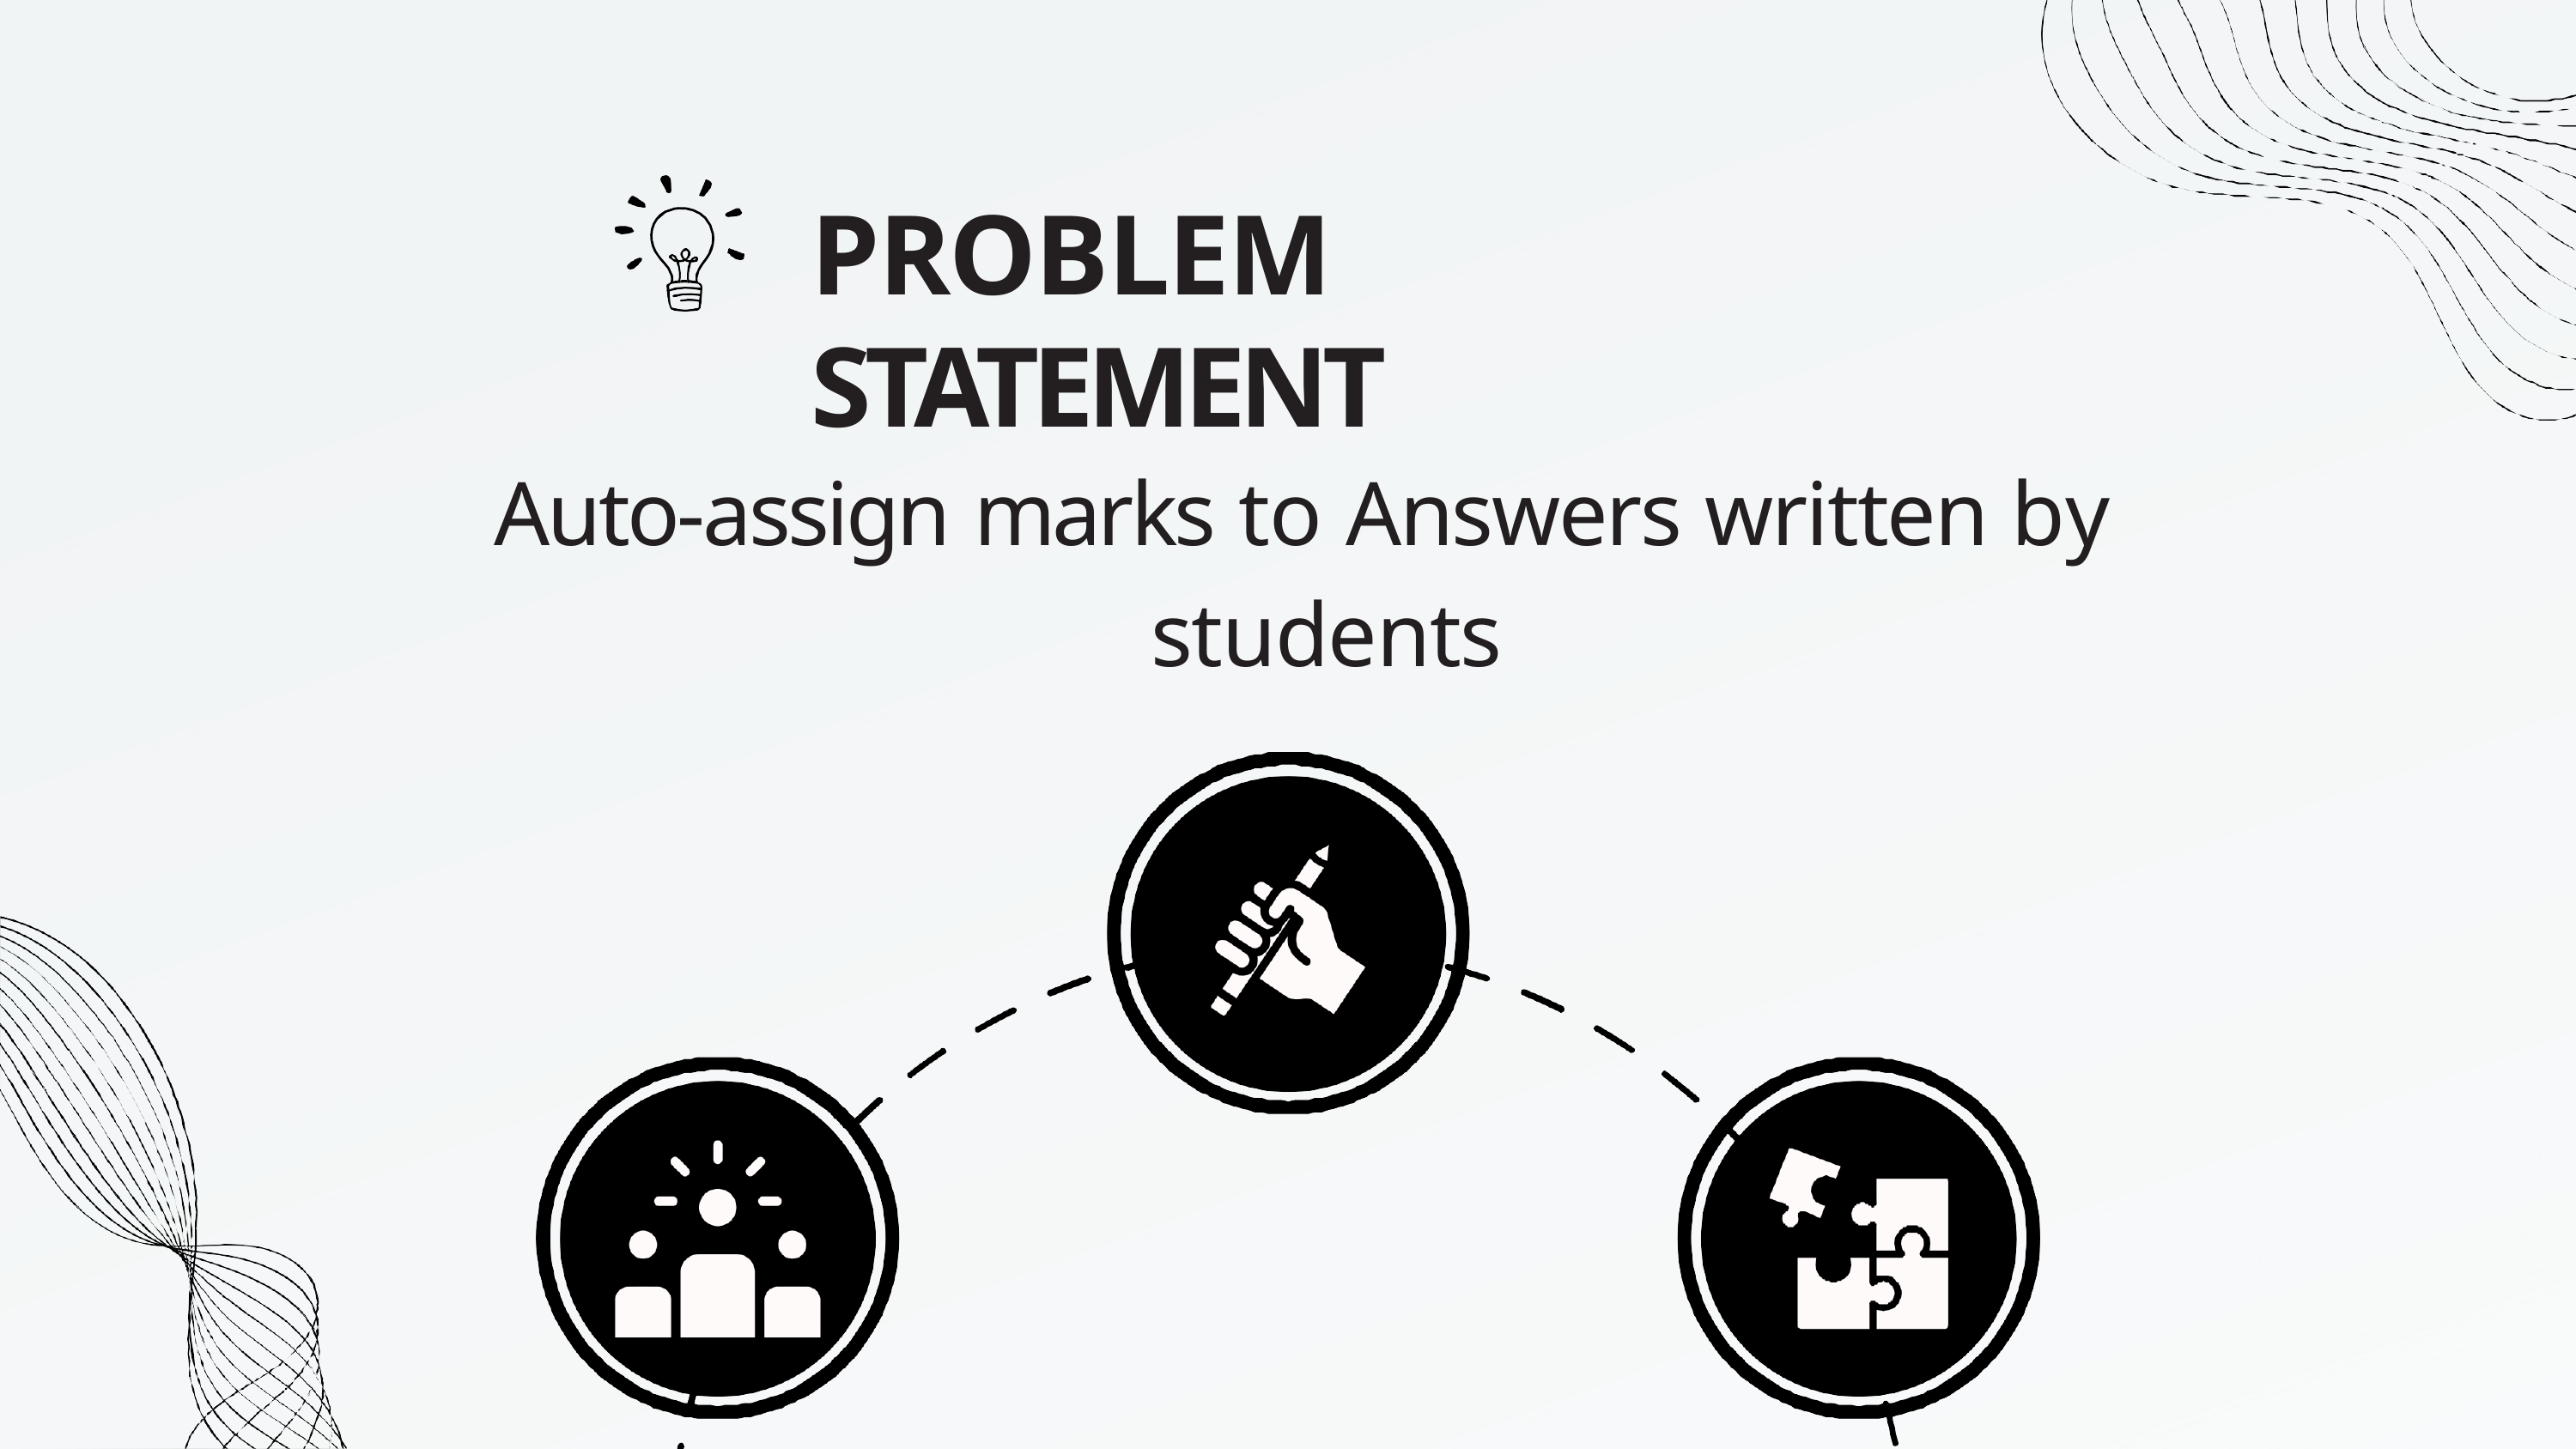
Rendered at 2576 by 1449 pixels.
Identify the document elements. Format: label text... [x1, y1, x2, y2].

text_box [614, 175, 744, 312]
title PROBLEM STATEMENT [708, 183, 1868, 440]
picture [0, 0, 2576, 1449]
text_box Auto-assign marks to Answers written by students [492, 440, 2169, 684]
